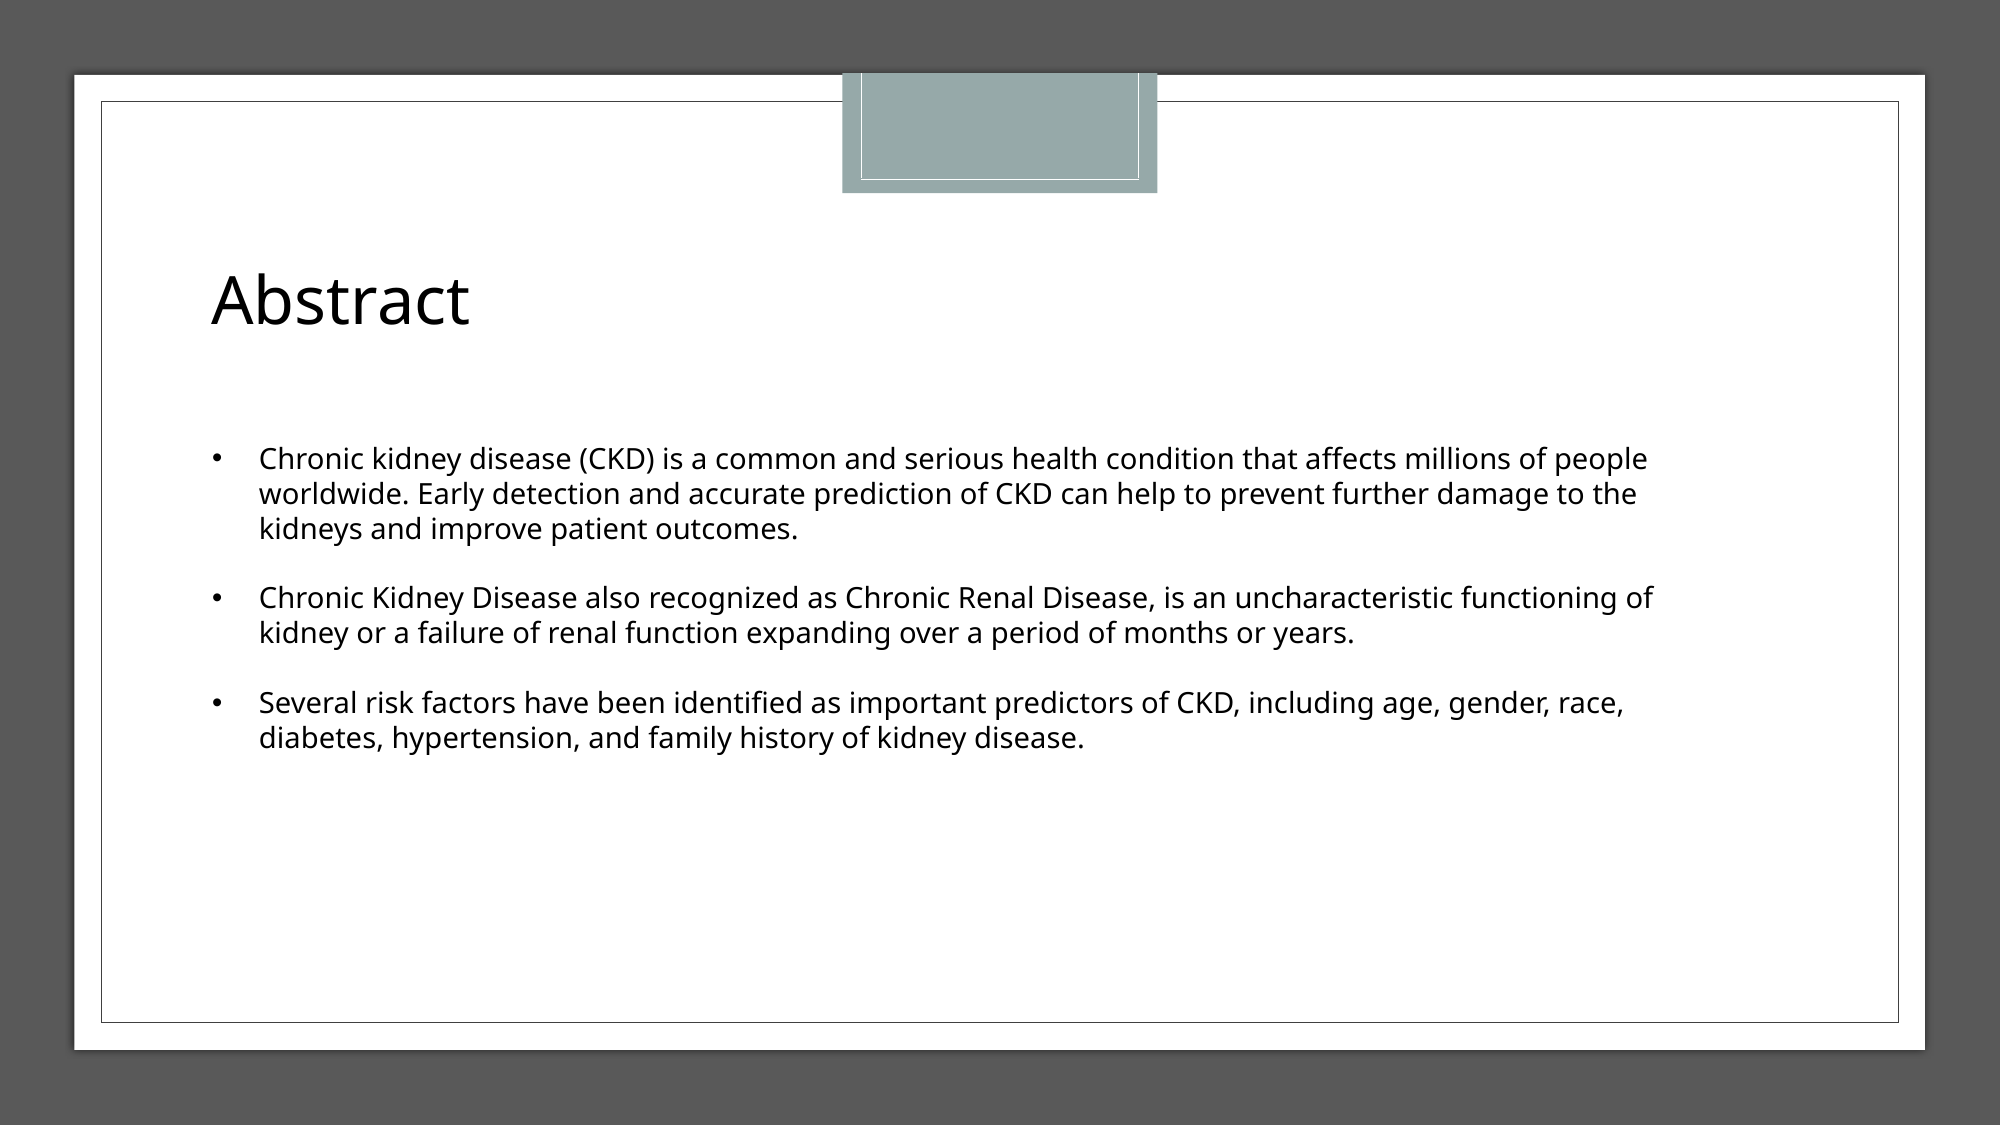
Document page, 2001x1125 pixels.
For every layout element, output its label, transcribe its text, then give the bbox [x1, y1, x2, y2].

text_box [101, 101, 1899, 1023]
text_box Abstract [196, 250, 807, 346]
text_box [841, 72, 1158, 194]
text_box Chronic kidney disease (CKD) is a common and serious health condition that affects millions of people worldwide. Early detection and accurate prediction of CKD can help to prevent further damage to the kidneys and improve patient outcomes. Chronic Kidney Disease also recognized as Chronic Renal Disease, is an uncharacteristic functioning of kidney or a failure of renal function expanding over a period of months or years. Several risk factors have been identified as important predictors of CKD, including age, gender, race, diabetes, hypertension, and family history of kidney disease. [197, 432, 1732, 832]
text_box [74, 74, 1925, 1050]
